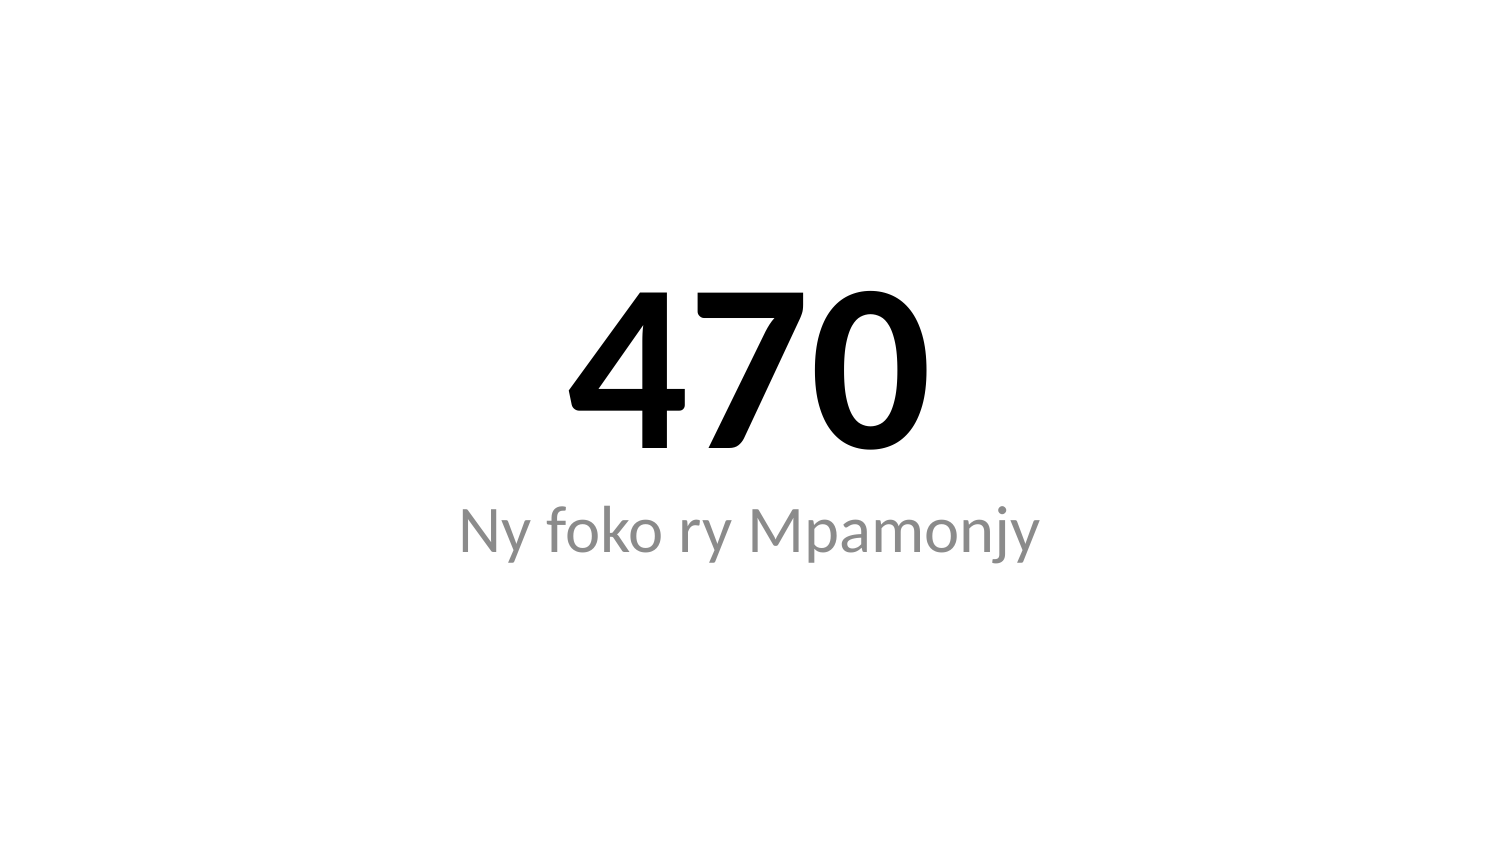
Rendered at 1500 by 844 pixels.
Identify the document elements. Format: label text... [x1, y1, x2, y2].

title 470 [112, 262, 1388, 443]
subtitle Ny foko ry Mpamonjy [225, 478, 1275, 694]
